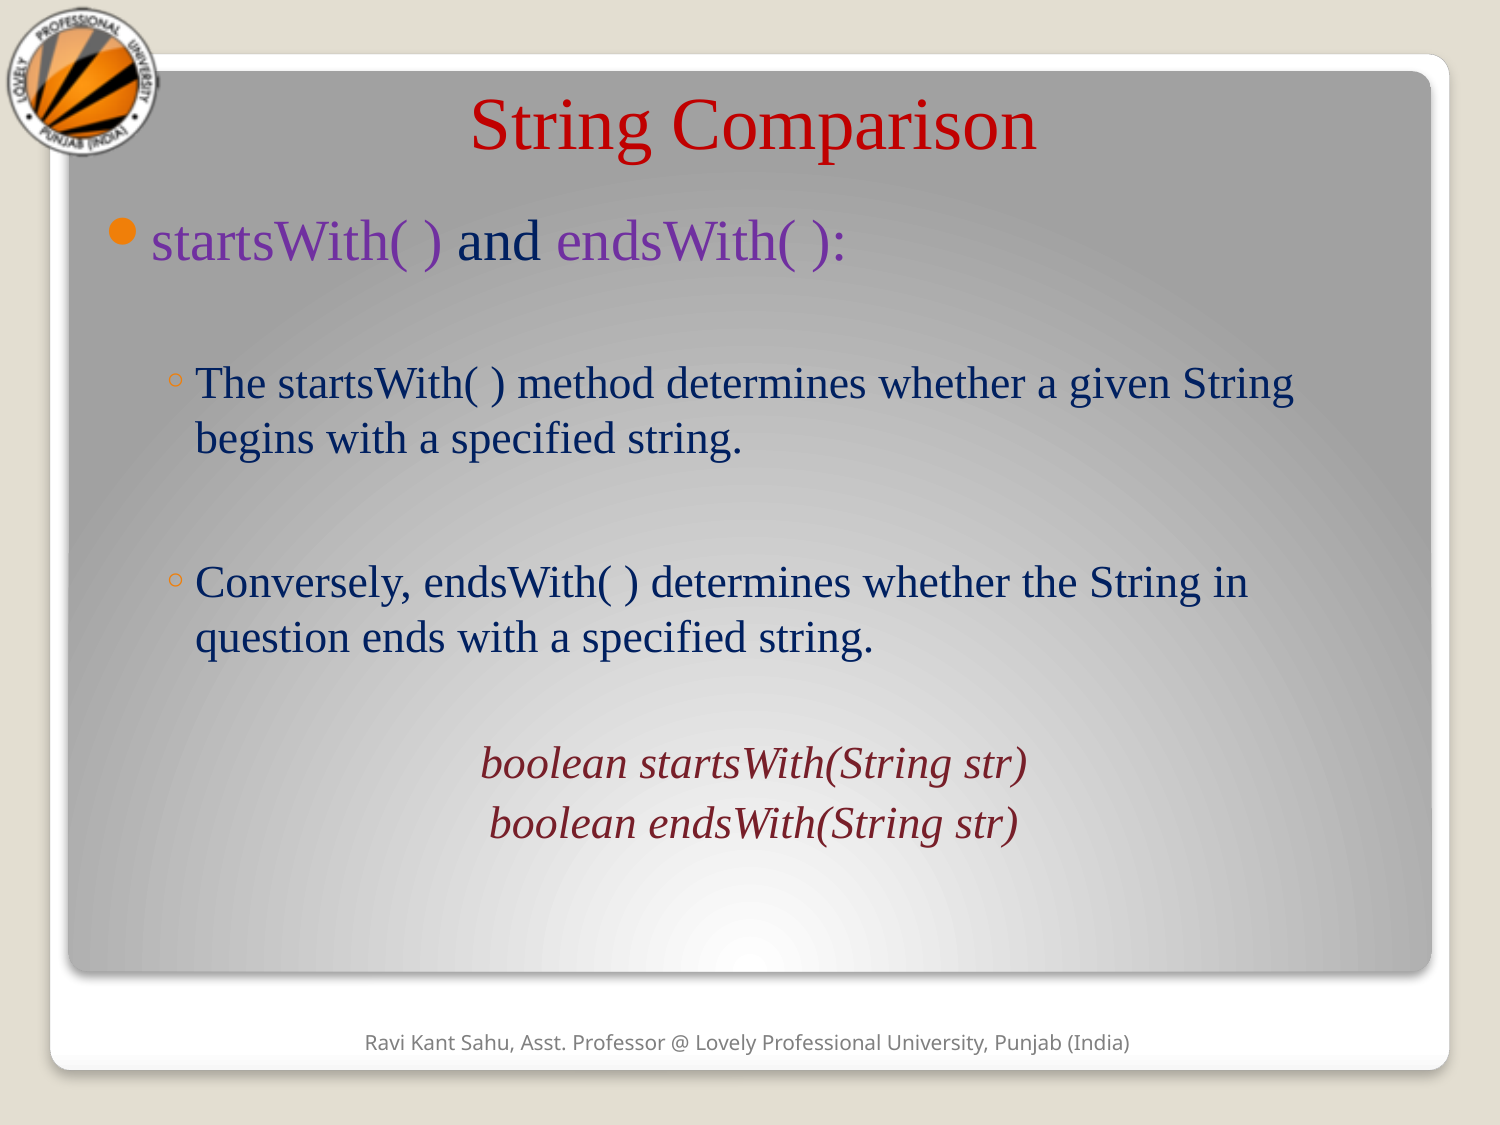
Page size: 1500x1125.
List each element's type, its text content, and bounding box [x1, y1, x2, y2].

picture [0, 0, 163, 163]
title String Comparison [164, 0, 1425, 173]
list startsWith( ) and endsWith( ): The startsWith( ) method determines whether a given String begins with a specified string. Conversely, endsWith( ) determines whether the String in question ends with a specified string. boolean startsWith(String str) boolean endsWith(String str) [75, 187, 1418, 987]
footer Ravi Kant Sahu, Asst. Professor @ Lovely Professional University, Punjab (India) [125, 1002, 1370, 1063]
